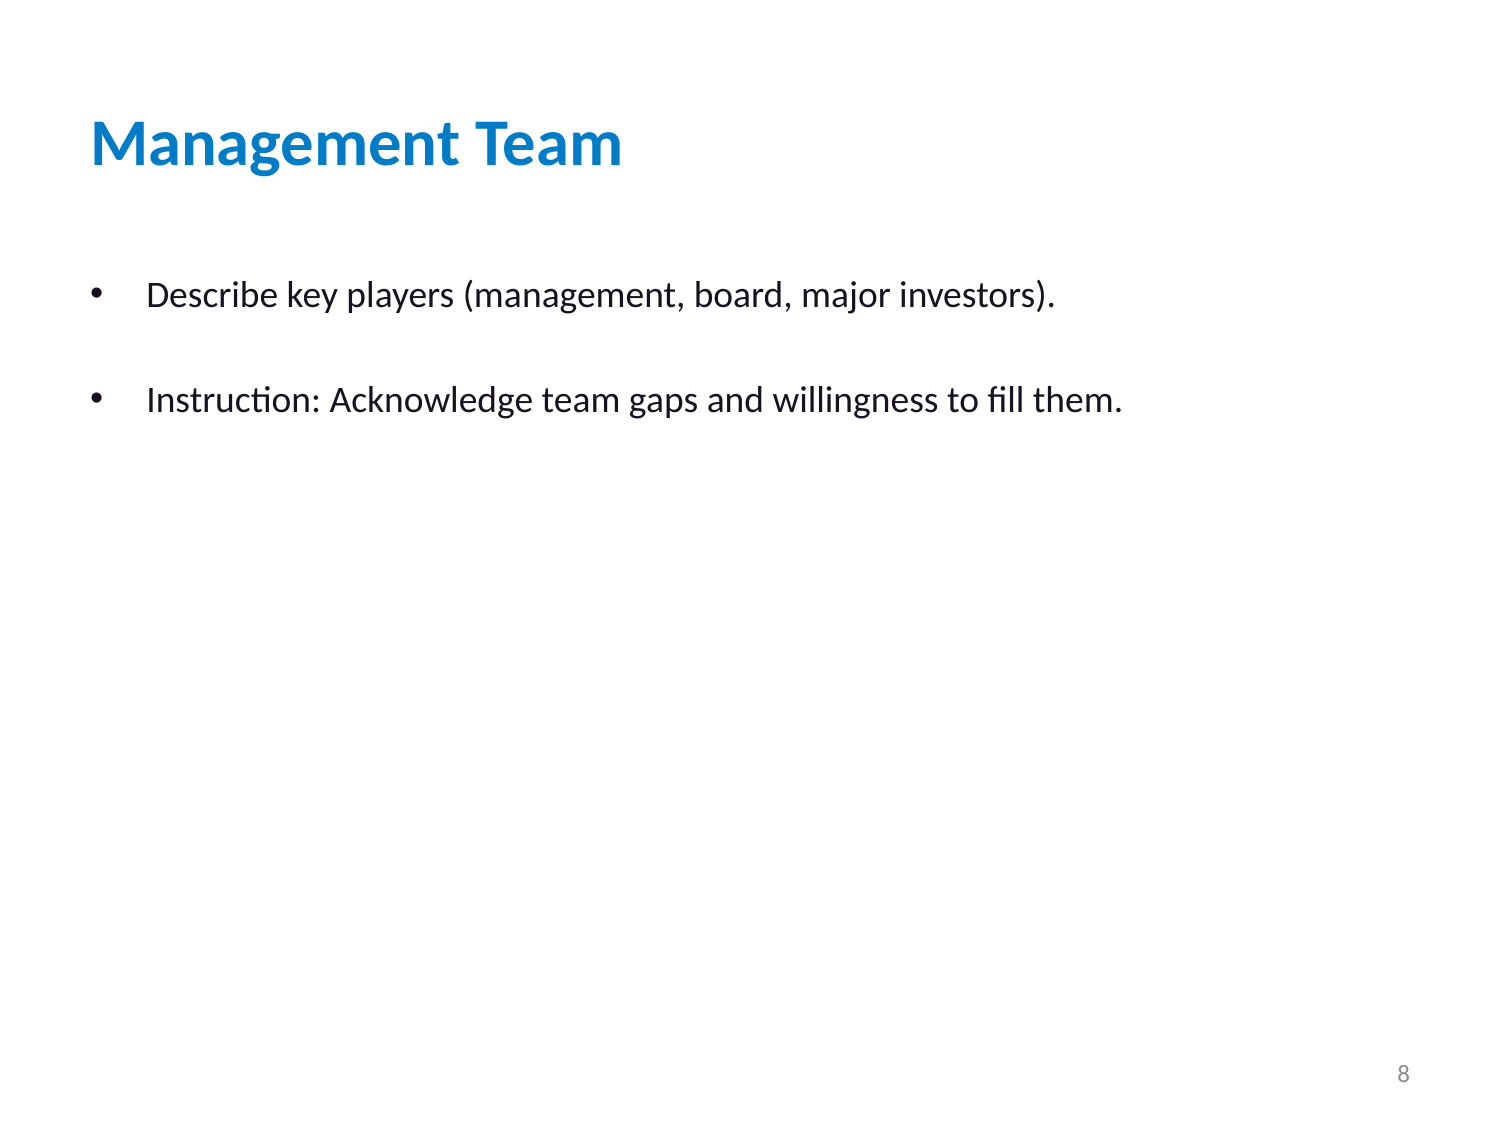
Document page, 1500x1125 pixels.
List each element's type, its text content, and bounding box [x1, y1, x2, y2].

title Management Team [75, 45, 1425, 233]
slide_number 8 [1074, 1042, 1425, 1103]
list Describe key players (management, board, major investors). Instruction: Acknowledge team gaps and willingness to fill them. [75, 262, 1425, 1005]
